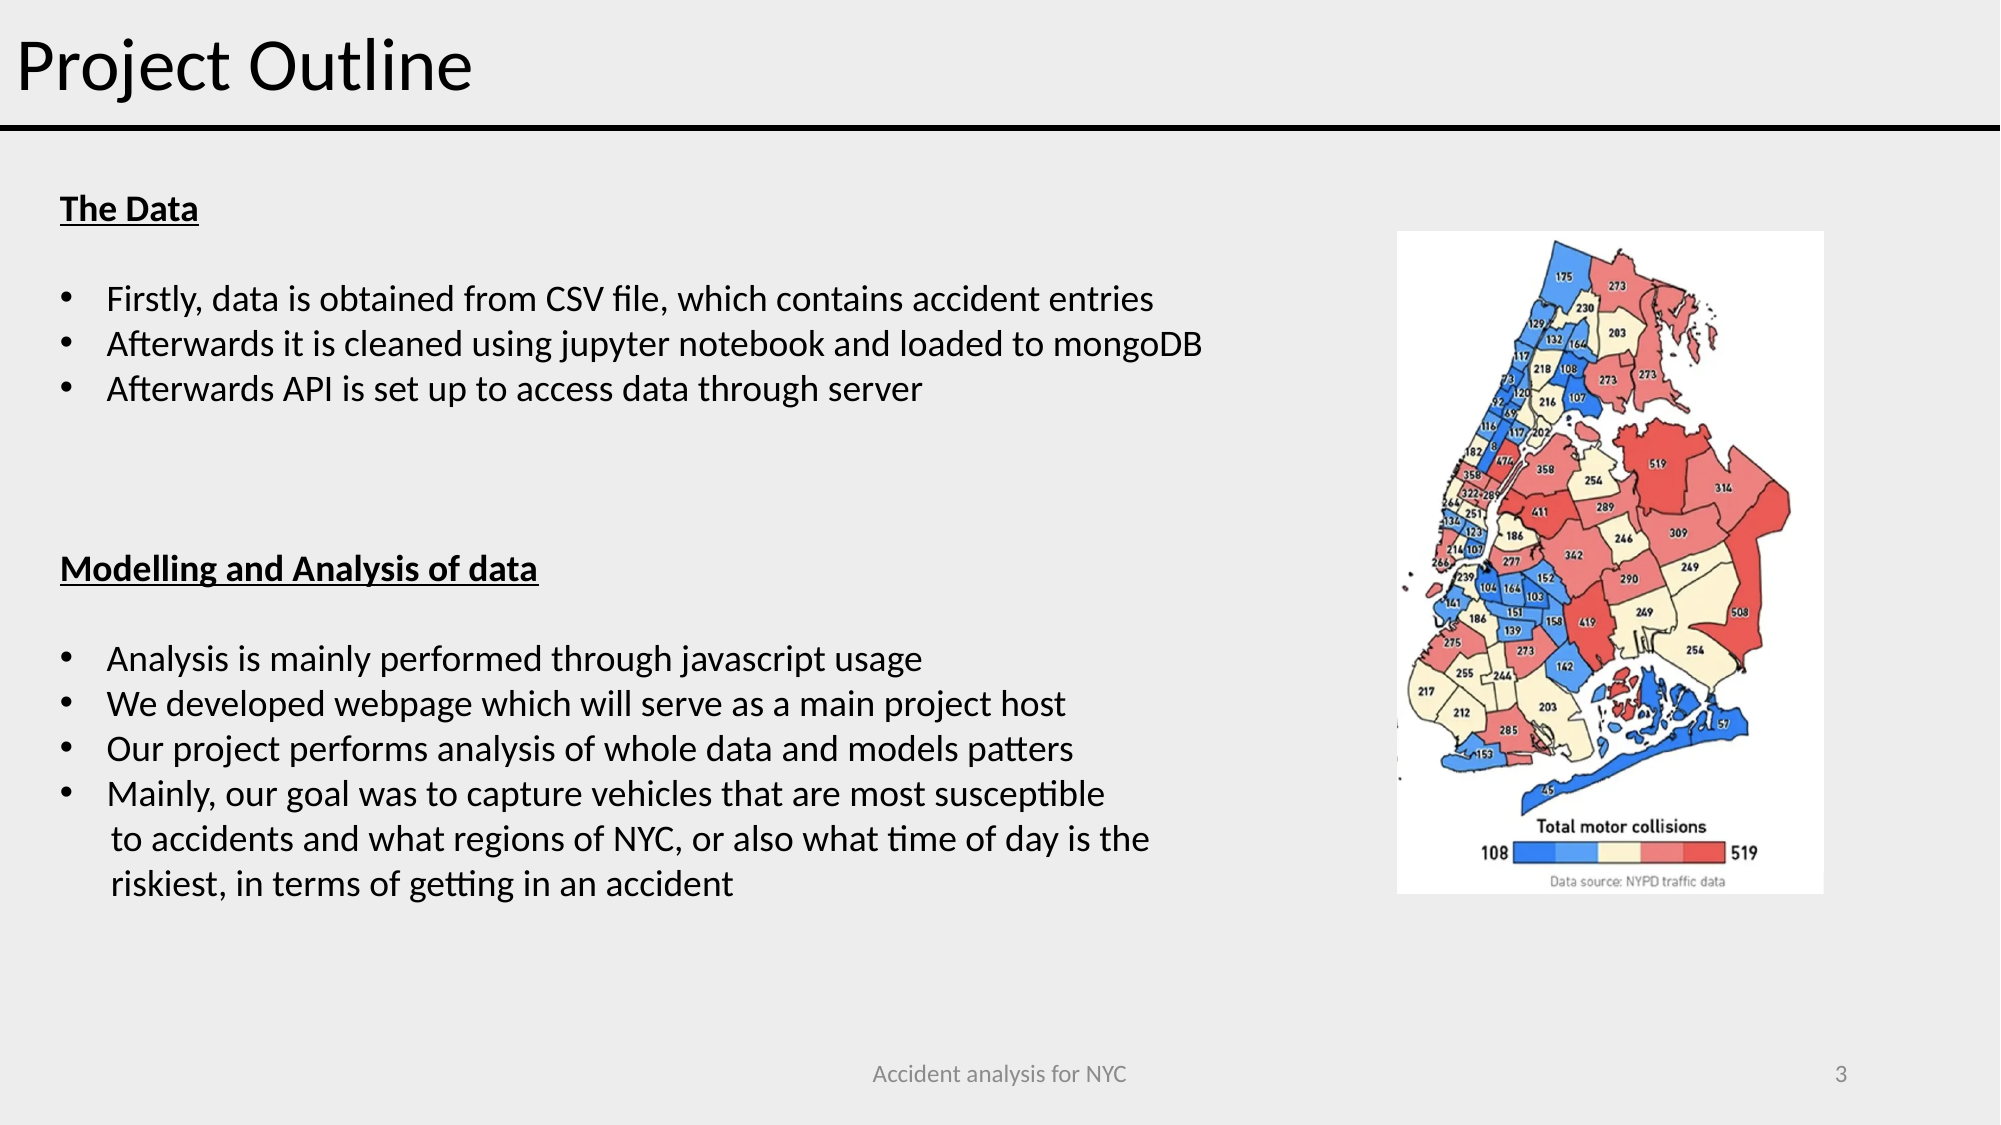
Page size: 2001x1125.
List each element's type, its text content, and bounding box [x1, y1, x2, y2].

footer Accident analysis for NYC [662, 1042, 1338, 1103]
slide_number 3 [1412, 1042, 1863, 1103]
text_box The Data Firstly, data is obtained from CSV file, which contains accident entries Afterwards it is cleaned using jupyter notebook and loaded to mongoDB Afterwards API is set up to access data through server Modelling and Analysis of data Analysis is mainly performed through javascript usage We developed webpage which will serve as a main project host Our project performs analysis of whole data and models patters Mainly, our goal was to capture vehicles that are most susceptible to accidents and what regions of NYC, or also what time of day is the riskiest, in terms of getting in an accident [45, 176, 1220, 1047]
text_box Project Outline [2, 7, 490, 113]
picture [1397, 231, 1824, 894]
